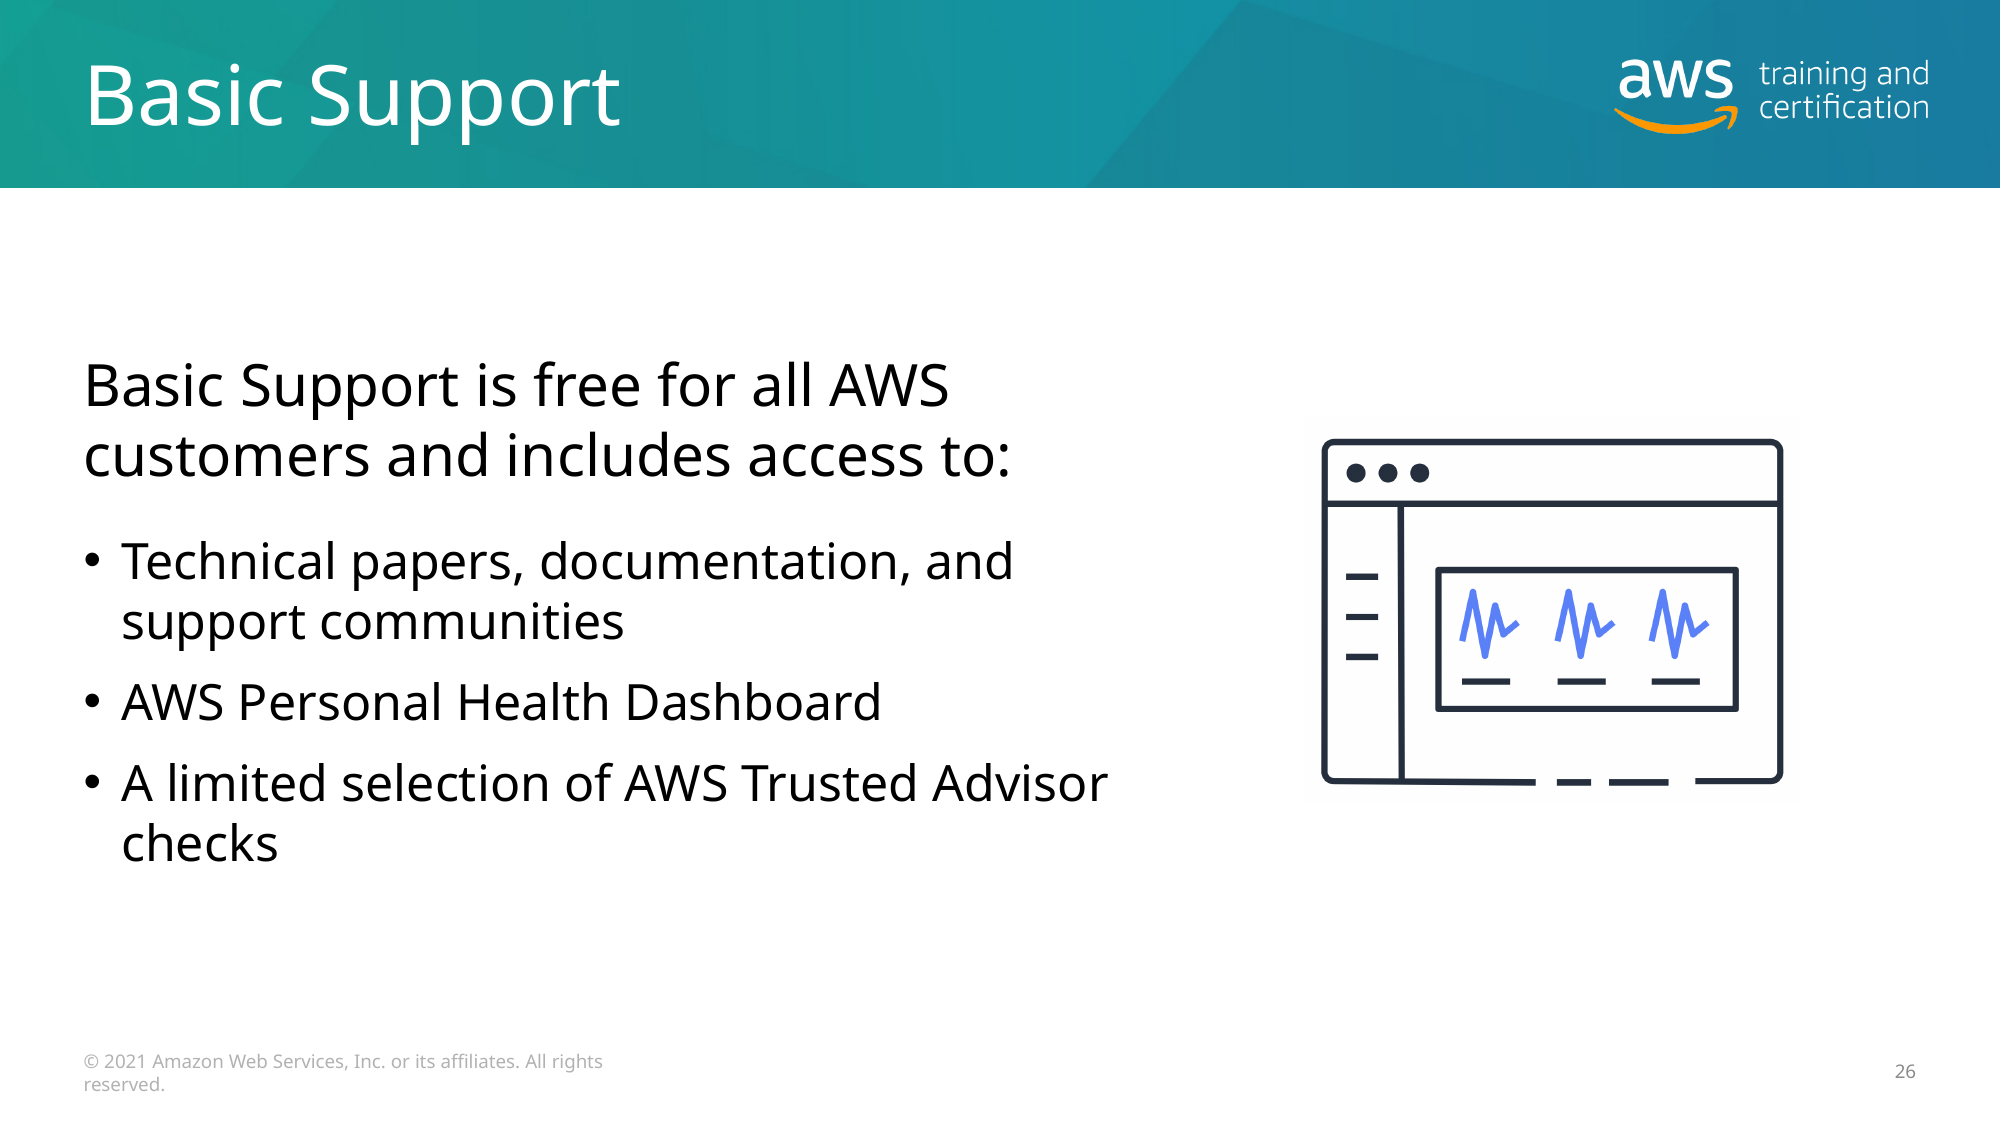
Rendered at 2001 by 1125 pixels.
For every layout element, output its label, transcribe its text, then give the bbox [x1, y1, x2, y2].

text_box Basic Support is free for all AWS customers and includes access to: Technical papers, documentation, and support communities AWS Personal Health Dashboard A limited selection of AWS Trusted Advisor checks [68, 258, 1212, 961]
footer © 2021 Amazon Web Services, Inc. or its affiliates. All rights reserved. [68, 1042, 682, 1103]
slide_number 26 [1481, 1042, 1932, 1103]
picture [1303, 416, 1799, 803]
picture [0, 0, 2000, 188]
title Basic Support [68, 59, 1551, 138]
